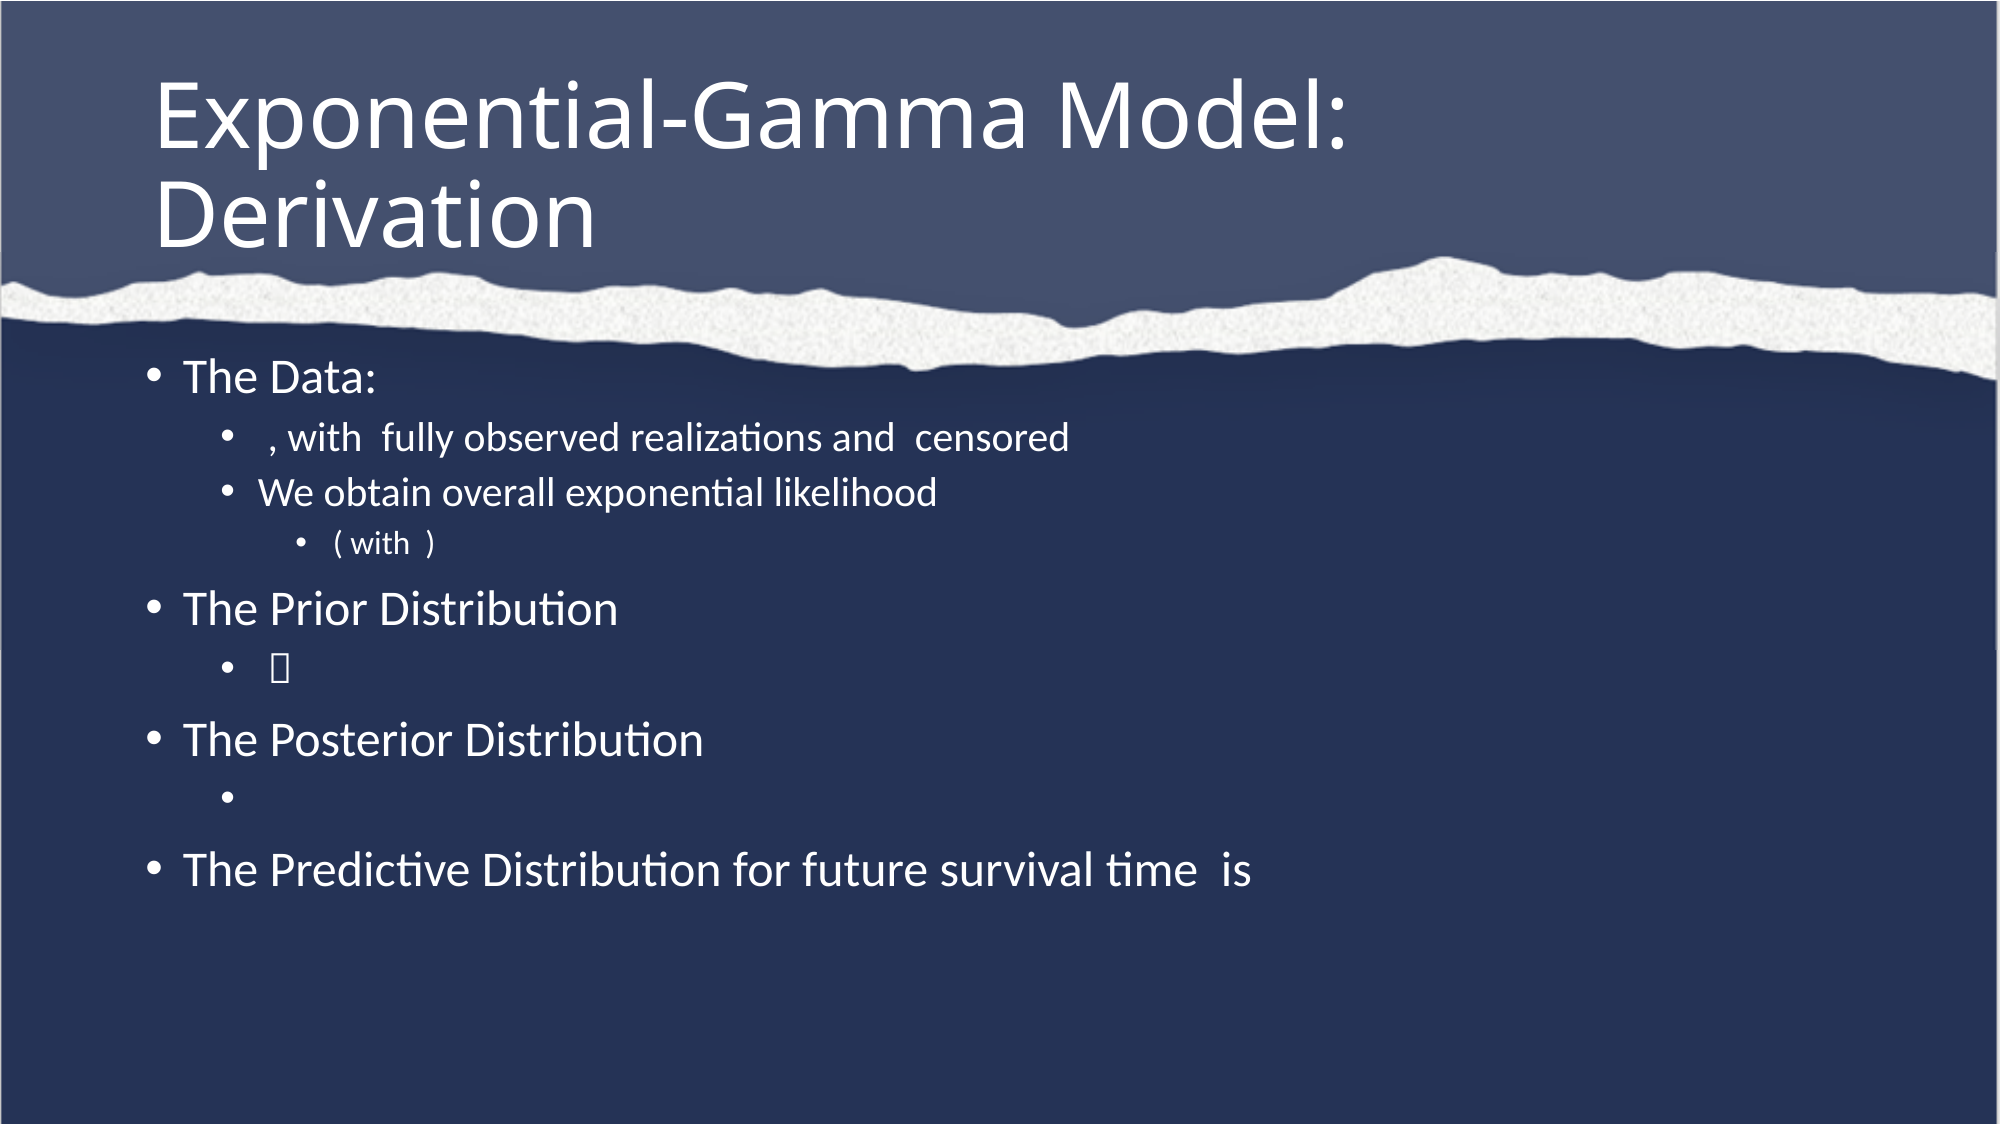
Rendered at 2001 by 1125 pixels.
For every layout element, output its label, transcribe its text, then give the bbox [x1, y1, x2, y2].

title Exponential-Gamma Model: Derivation [137, 59, 1863, 252]
picture [0, 1, 2000, 1124]
